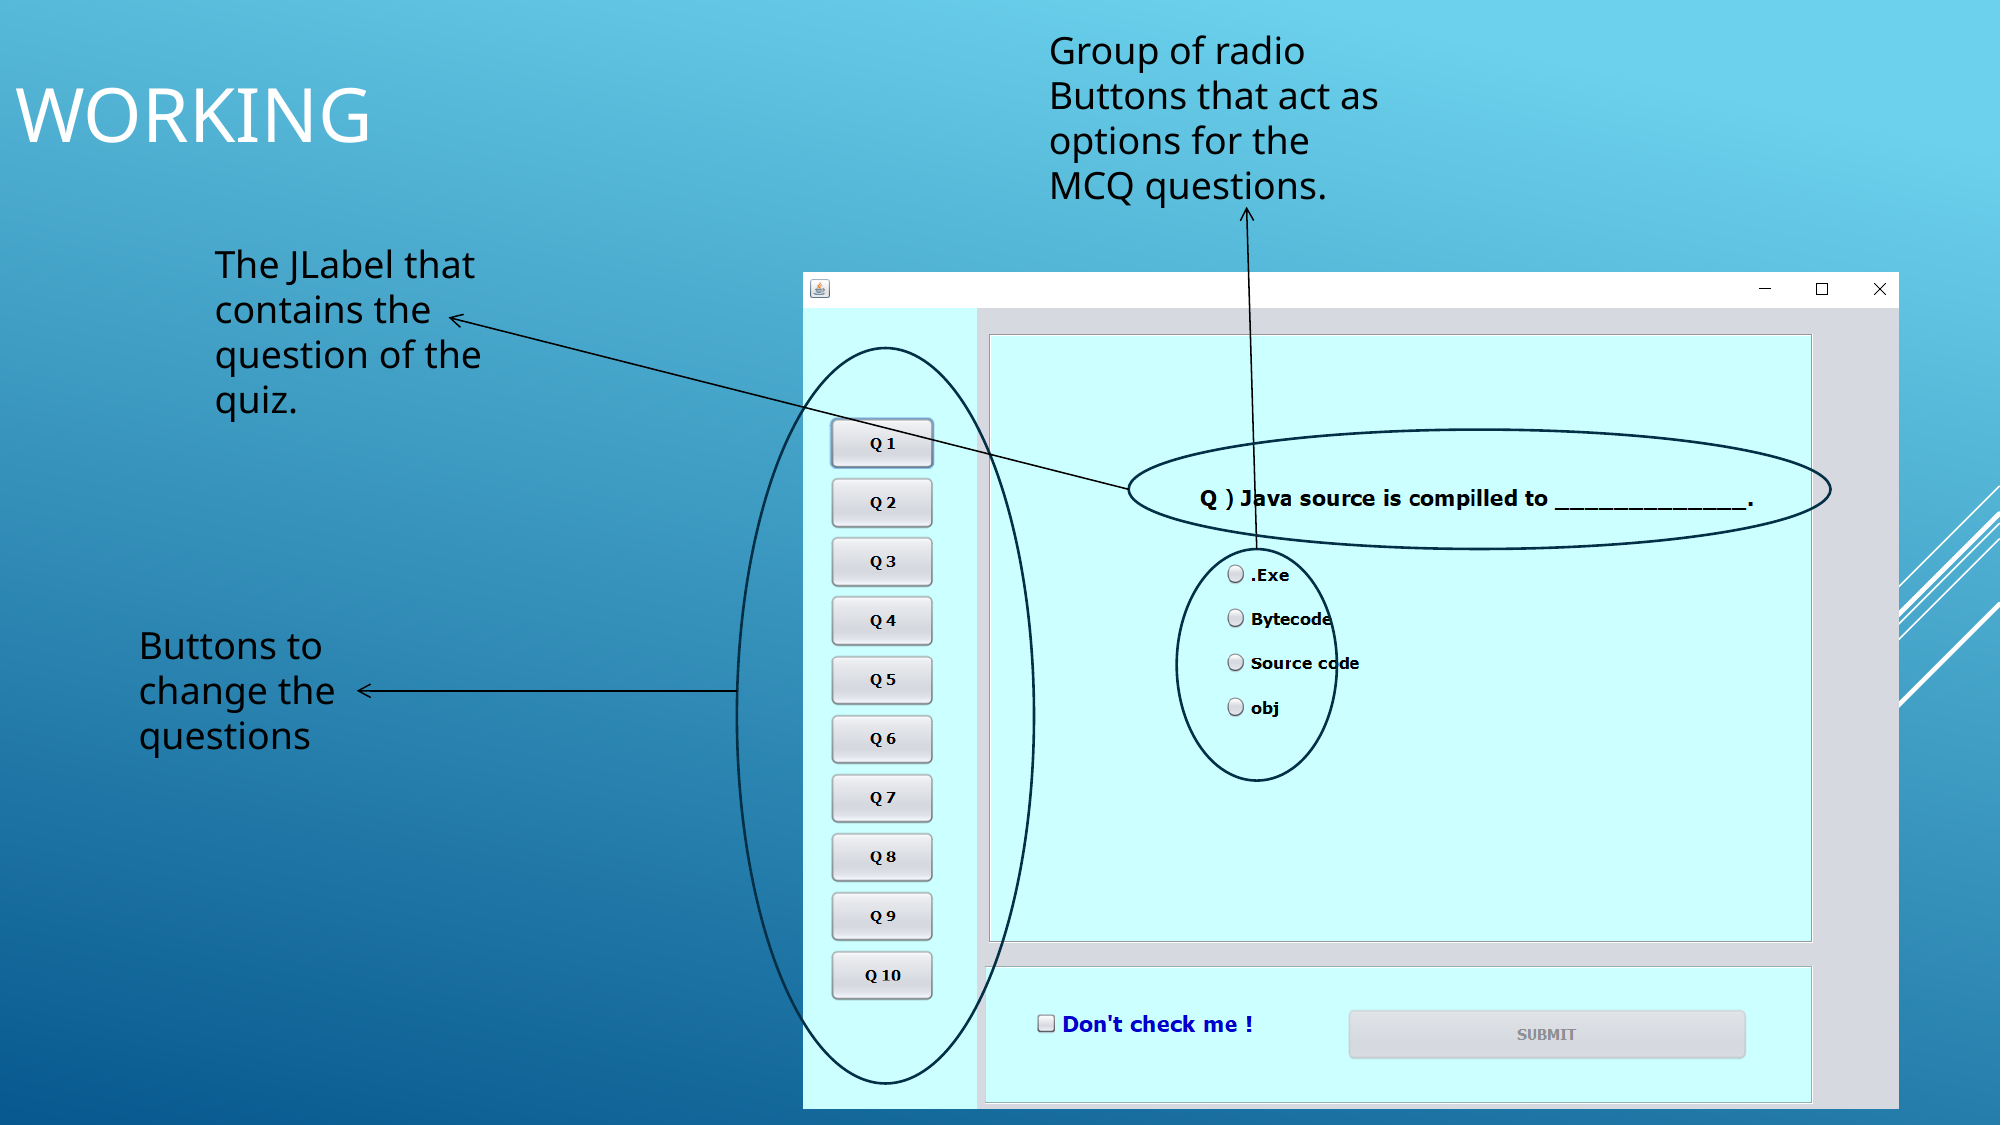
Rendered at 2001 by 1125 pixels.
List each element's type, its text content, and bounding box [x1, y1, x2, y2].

title WORKING [0, 0, 1400, 237]
text_box Group of radio Buttons that act as options for the MCQ questions. [1033, 19, 1413, 215]
picture [1258, 432, 1828, 547]
picture [802, 272, 1246, 480]
text_box [735, 490, 802, 1023]
picture [802, 490, 1032, 1081]
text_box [1246, 206, 1258, 550]
text_box The JLabel that contains the question of the quiz. [199, 233, 541, 428]
picture [1131, 447, 1246, 532]
text_box Buttons to change the questions [123, 615, 421, 765]
picture [802, 272, 1900, 1110]
picture [1179, 551, 1335, 778]
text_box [448, 317, 1129, 490]
